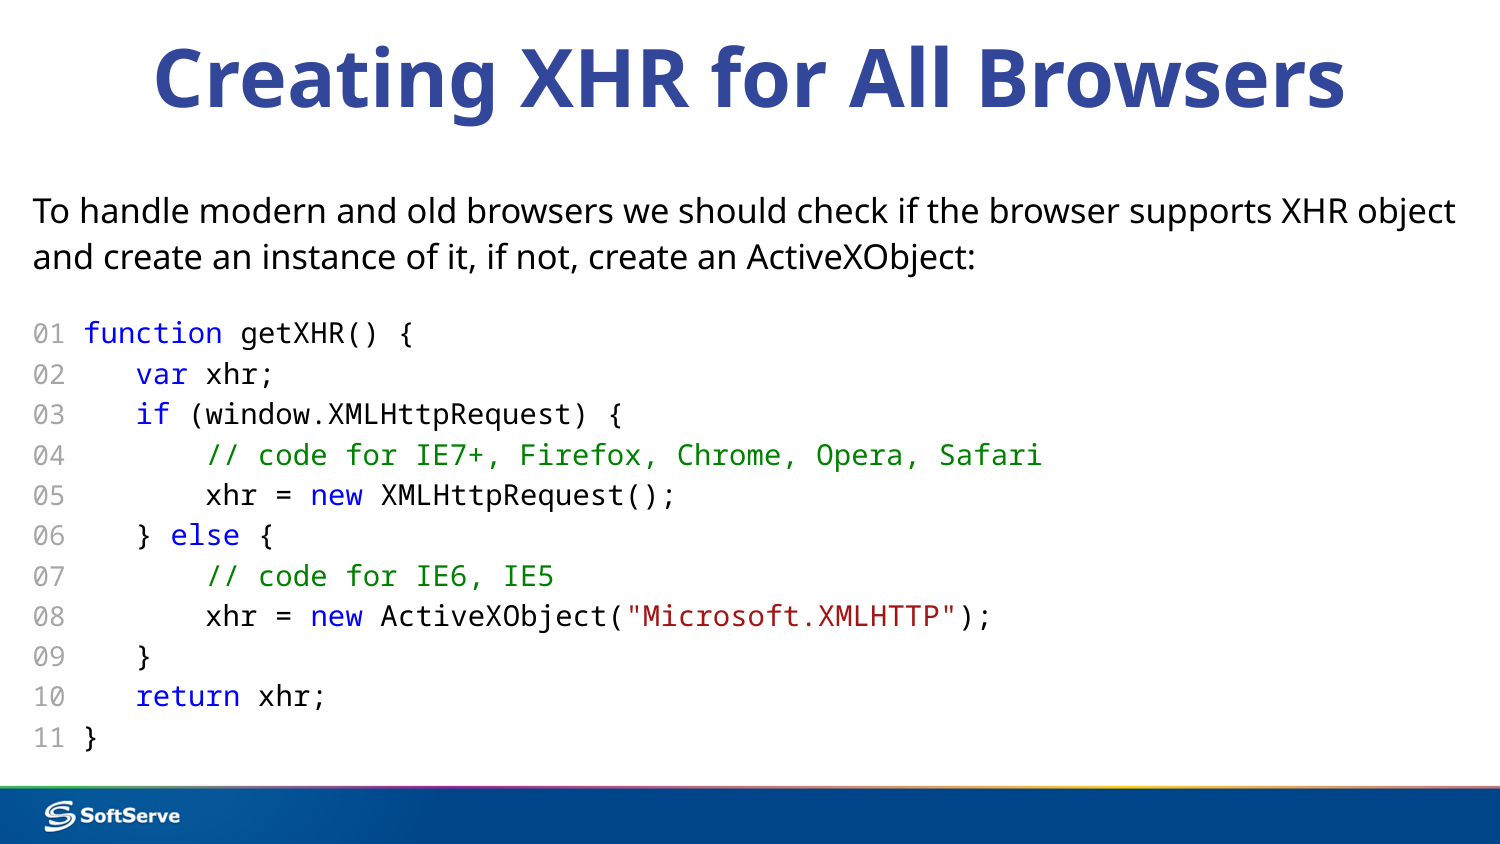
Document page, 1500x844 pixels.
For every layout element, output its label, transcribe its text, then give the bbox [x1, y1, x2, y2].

list To handle modern and old browsers we should check if the browser supports XHR object and create an instance of it, if not, create an ActiveXObject: 01 function getXHR() { 02 var xhr; 03 if (window.XMLHttpRequest) { 04 // code for IE7+, Firefox, Chrome, Opera, Safari 05 xhr = new XMLHttpRequest(); 06 } else { 07 // code for IE6, IE5 08 xhr = new ActiveXObject("Microsoft.XMLHTTP"); 09 } 10 return xhr; 11 } [17, 178, 1483, 765]
title Creating XHR for All Browsers [17, 18, 1483, 132]
picture [0, 0, 1500, 844]
